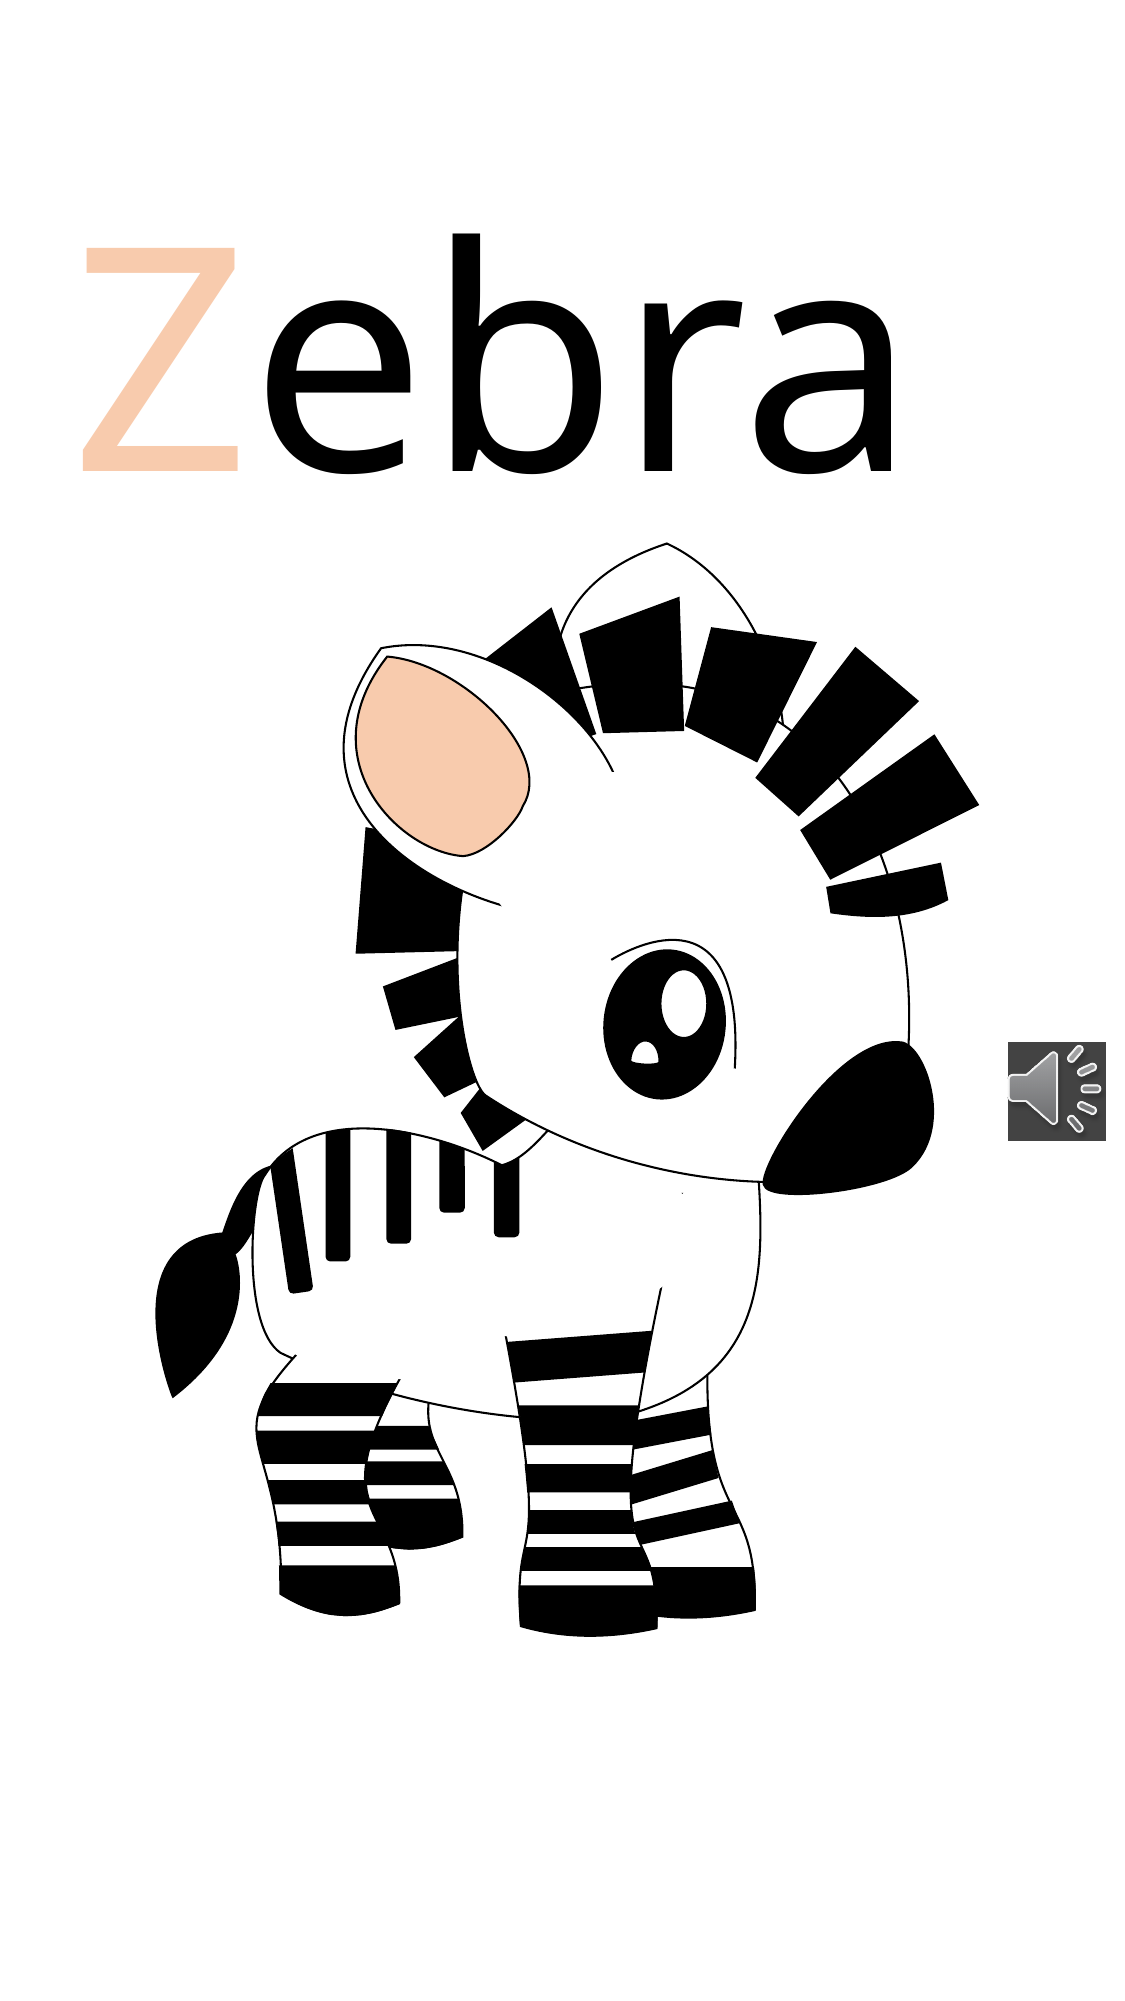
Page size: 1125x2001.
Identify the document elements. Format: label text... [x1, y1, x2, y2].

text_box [156, 546, 969, 1636]
picture [1007, 1041, 1108, 1142]
text_box Zebra [56, 151, 1120, 542]
